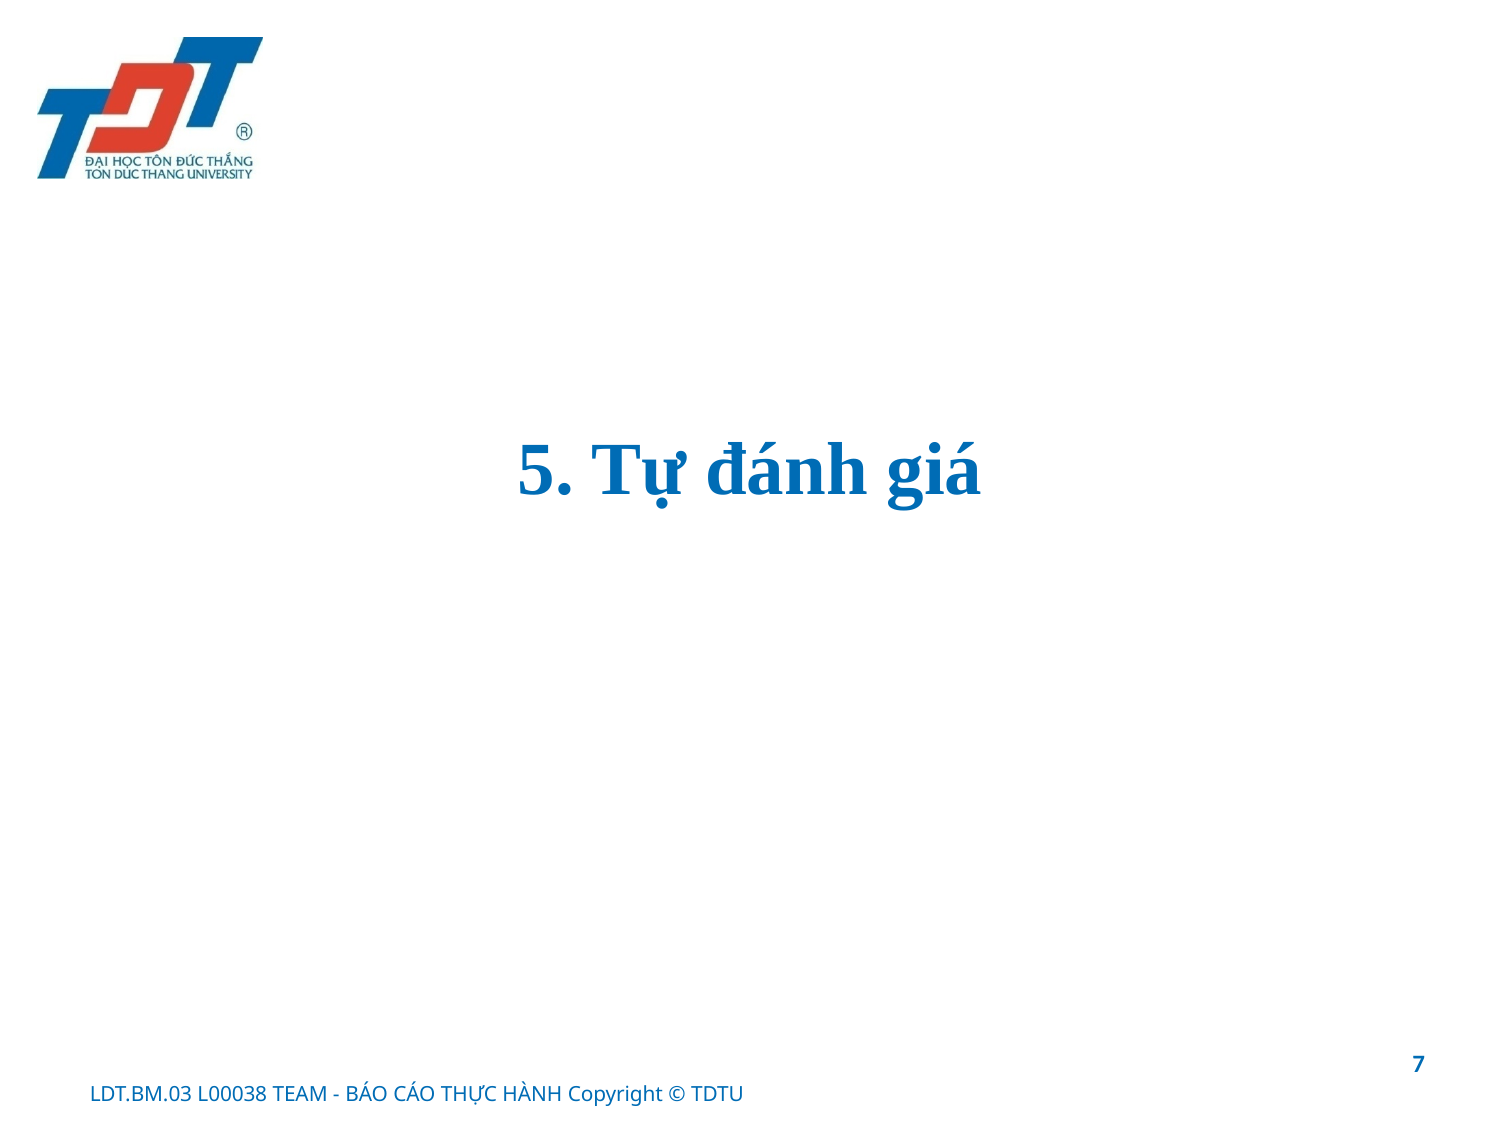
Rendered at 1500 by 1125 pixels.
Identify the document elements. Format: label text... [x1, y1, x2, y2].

title 5. Tự đánh giá [112, 349, 1388, 591]
picture [37, 37, 263, 179]
